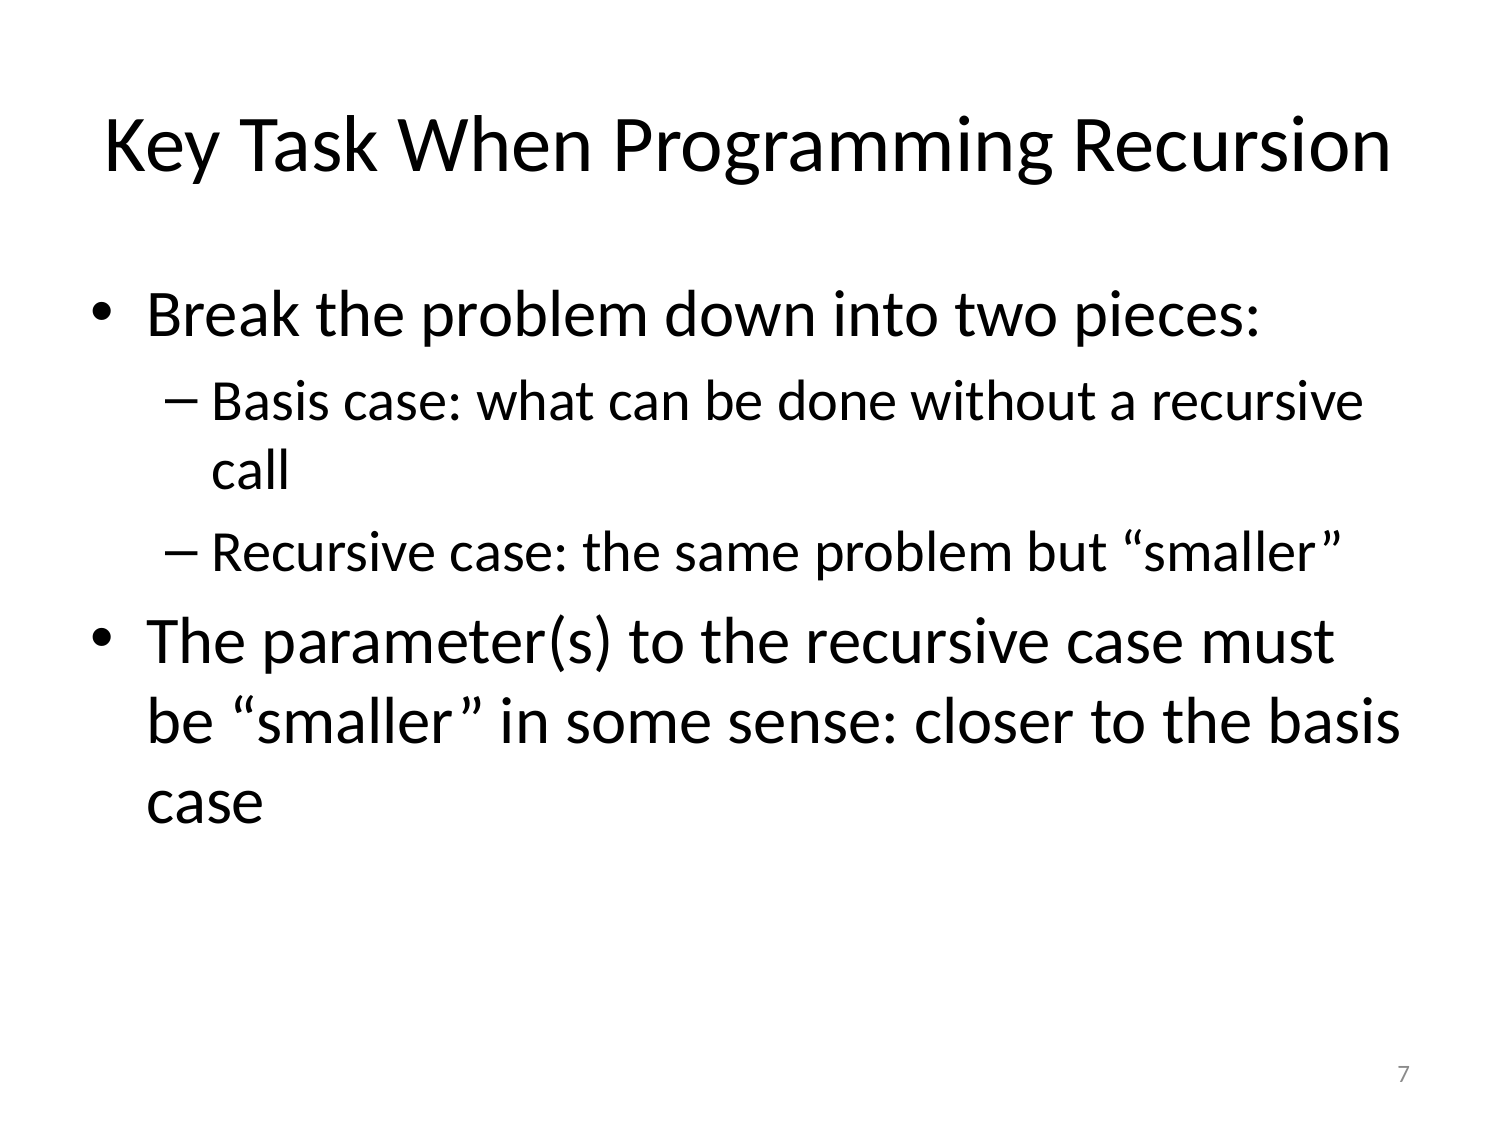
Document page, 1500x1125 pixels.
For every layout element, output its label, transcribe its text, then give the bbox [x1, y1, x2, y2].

list Break the problem down into two pieces: Basis case: what can be done without a recursive call Recursive case: the same problem but “smaller” The parameter(s) to the recursive case must be “smaller” in some sense: closer to the basis case [75, 262, 1425, 1005]
title Key Task When Programming Recursion [75, 45, 1425, 233]
slide_number 7 [1074, 1042, 1425, 1103]
